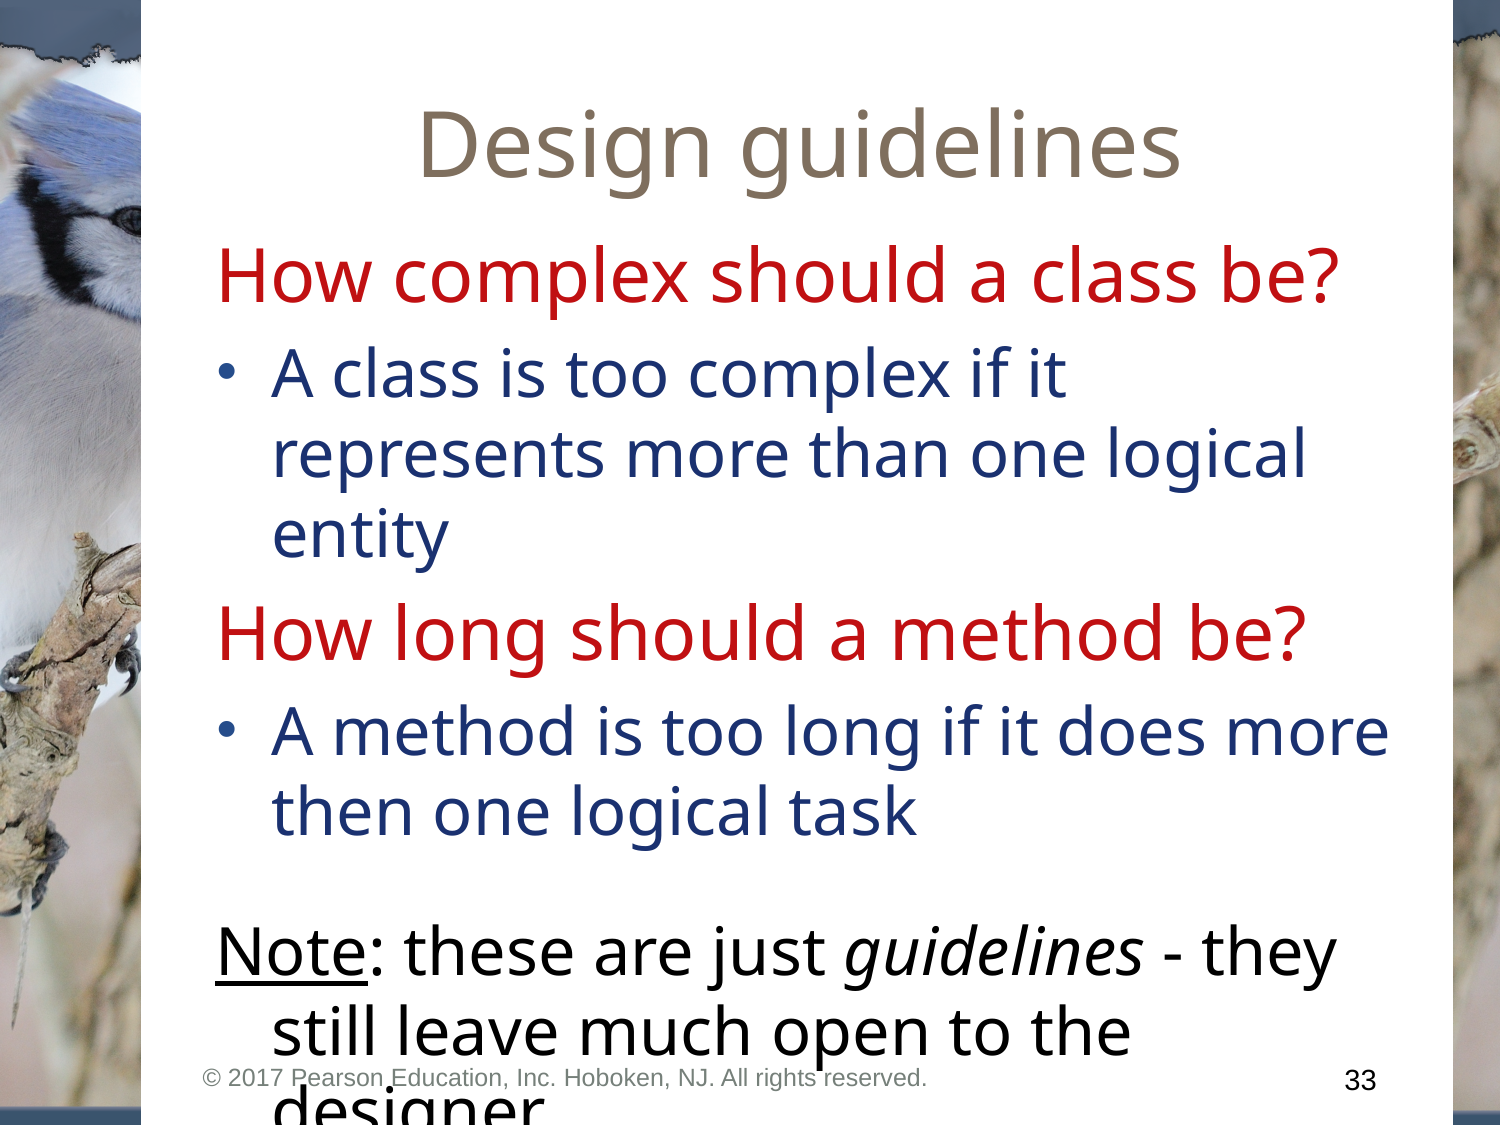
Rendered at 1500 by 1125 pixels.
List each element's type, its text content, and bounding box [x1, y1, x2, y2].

title Design guidelines [162, 62, 1438, 220]
list How complex should a class be? A class is too complex if it represents more than one logical entity How long should a method be? A method is too long if it does more then one logical task Note: these are just guidelines - they still leave much open to the designer [200, 220, 1425, 1000]
picture [0, 0, 141, 1125]
picture [1453, 0, 1500, 1125]
footer © 2017 Pearson Education, Inc. Hoboken, NJ. All rights reserved. [187, 1054, 1325, 1105]
